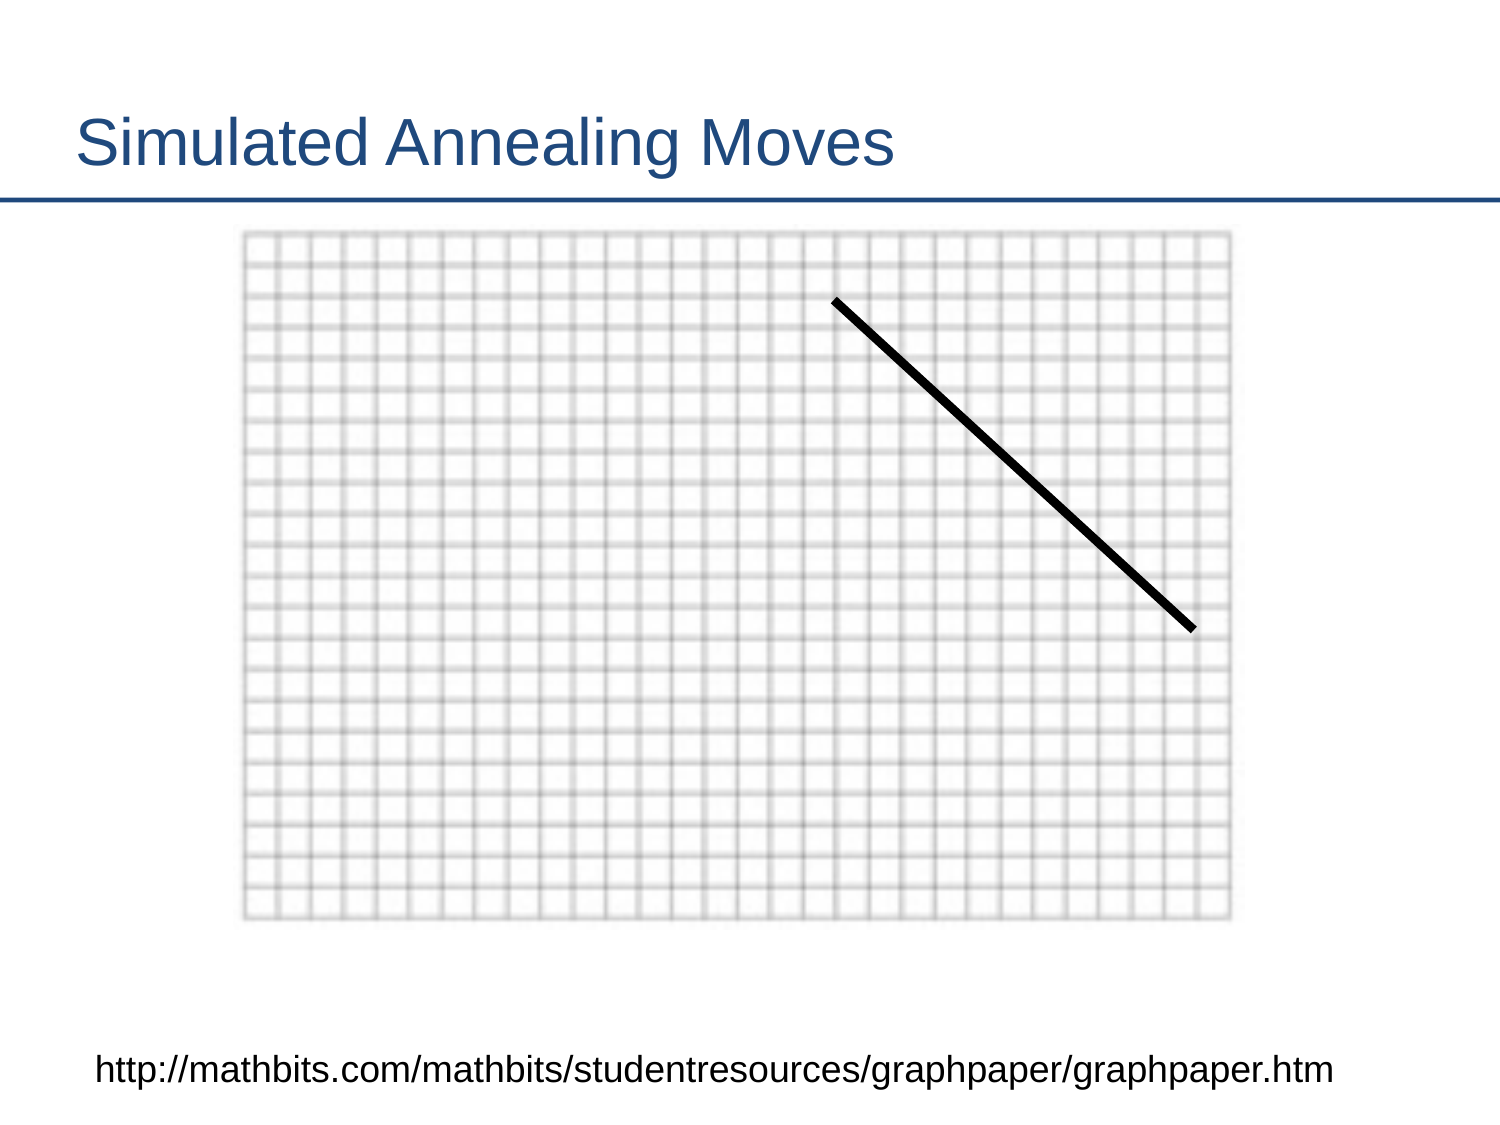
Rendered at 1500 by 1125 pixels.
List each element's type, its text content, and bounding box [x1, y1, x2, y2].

text_box Simulated Annealing Moves [75, 45, 1425, 233]
text_box [75, 262, 1425, 1005]
picture [233, 224, 1246, 931]
text_box http://mathbits.com/mathbits/studentresources/graphpaper/graphpaper.htm [80, 1038, 1350, 1095]
